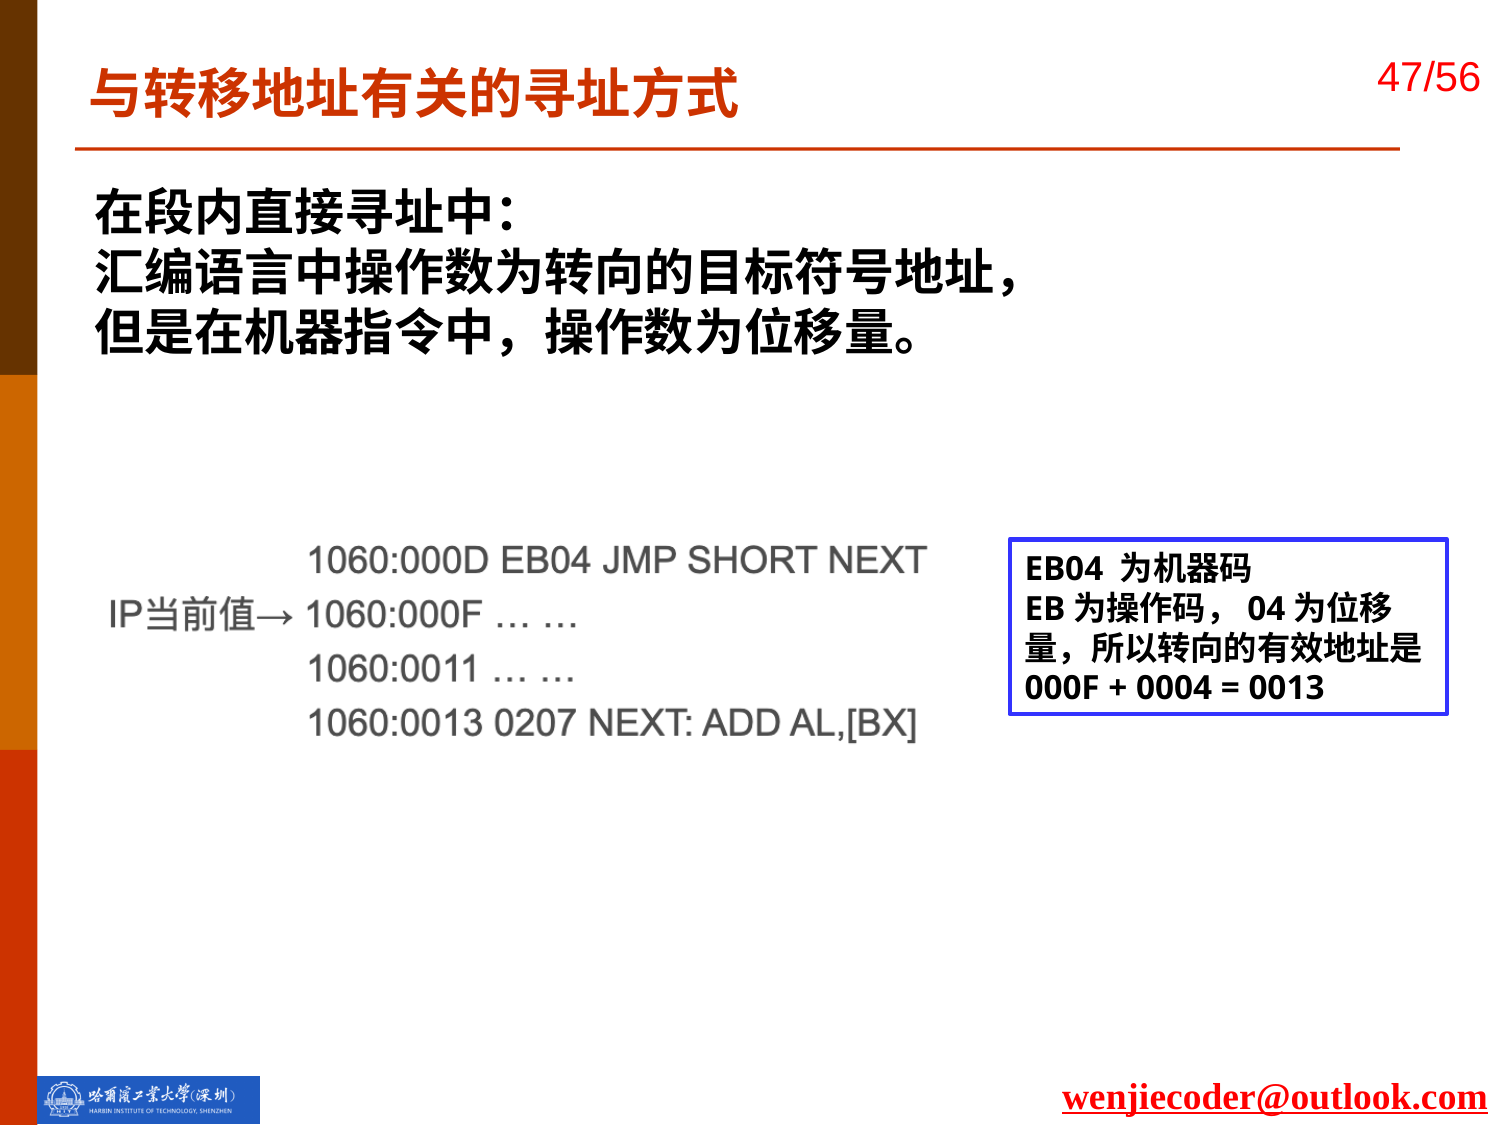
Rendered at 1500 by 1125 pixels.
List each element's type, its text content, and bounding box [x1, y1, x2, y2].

picture [88, 520, 968, 766]
text_box 在段内直接寻址中： 汇编语言中操作数为转向的目标符号地址， 但是在机器指令中，操作数为位移量。 [79, 172, 1060, 368]
picture [37, 1076, 260, 1124]
text_box EB04 为机器码 EB为操作码，04为位移量，所以转向的有效地址是 000F + 0004 = 0013 [1009, 539, 1447, 714]
text_box 与转移地址有关的寻址方式 [74, 52, 1123, 132]
